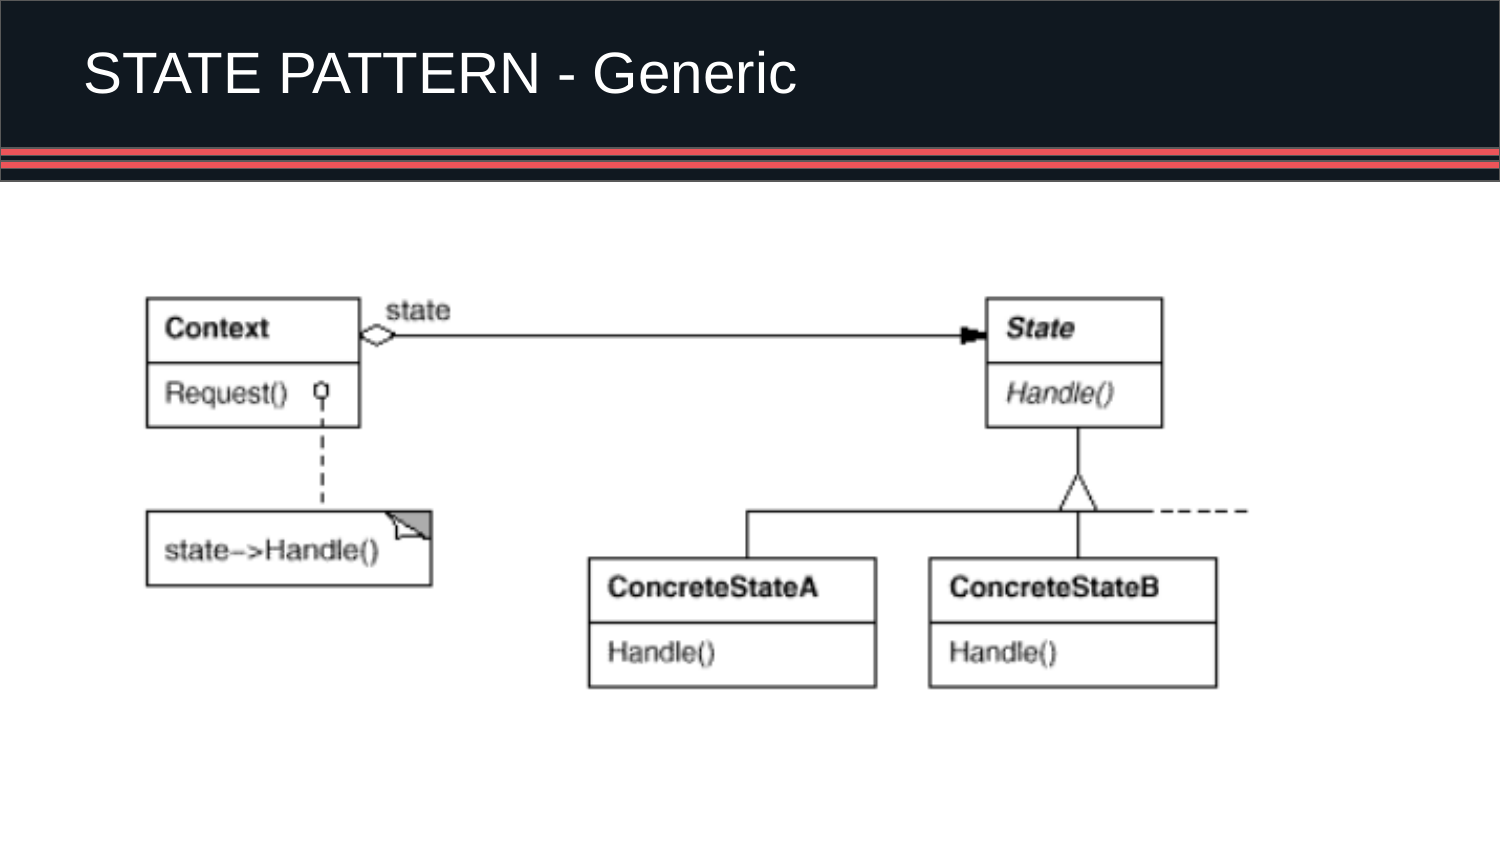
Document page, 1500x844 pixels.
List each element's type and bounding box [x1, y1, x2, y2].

text_box [0, 0, 1500, 182]
picture [113, 253, 1310, 765]
